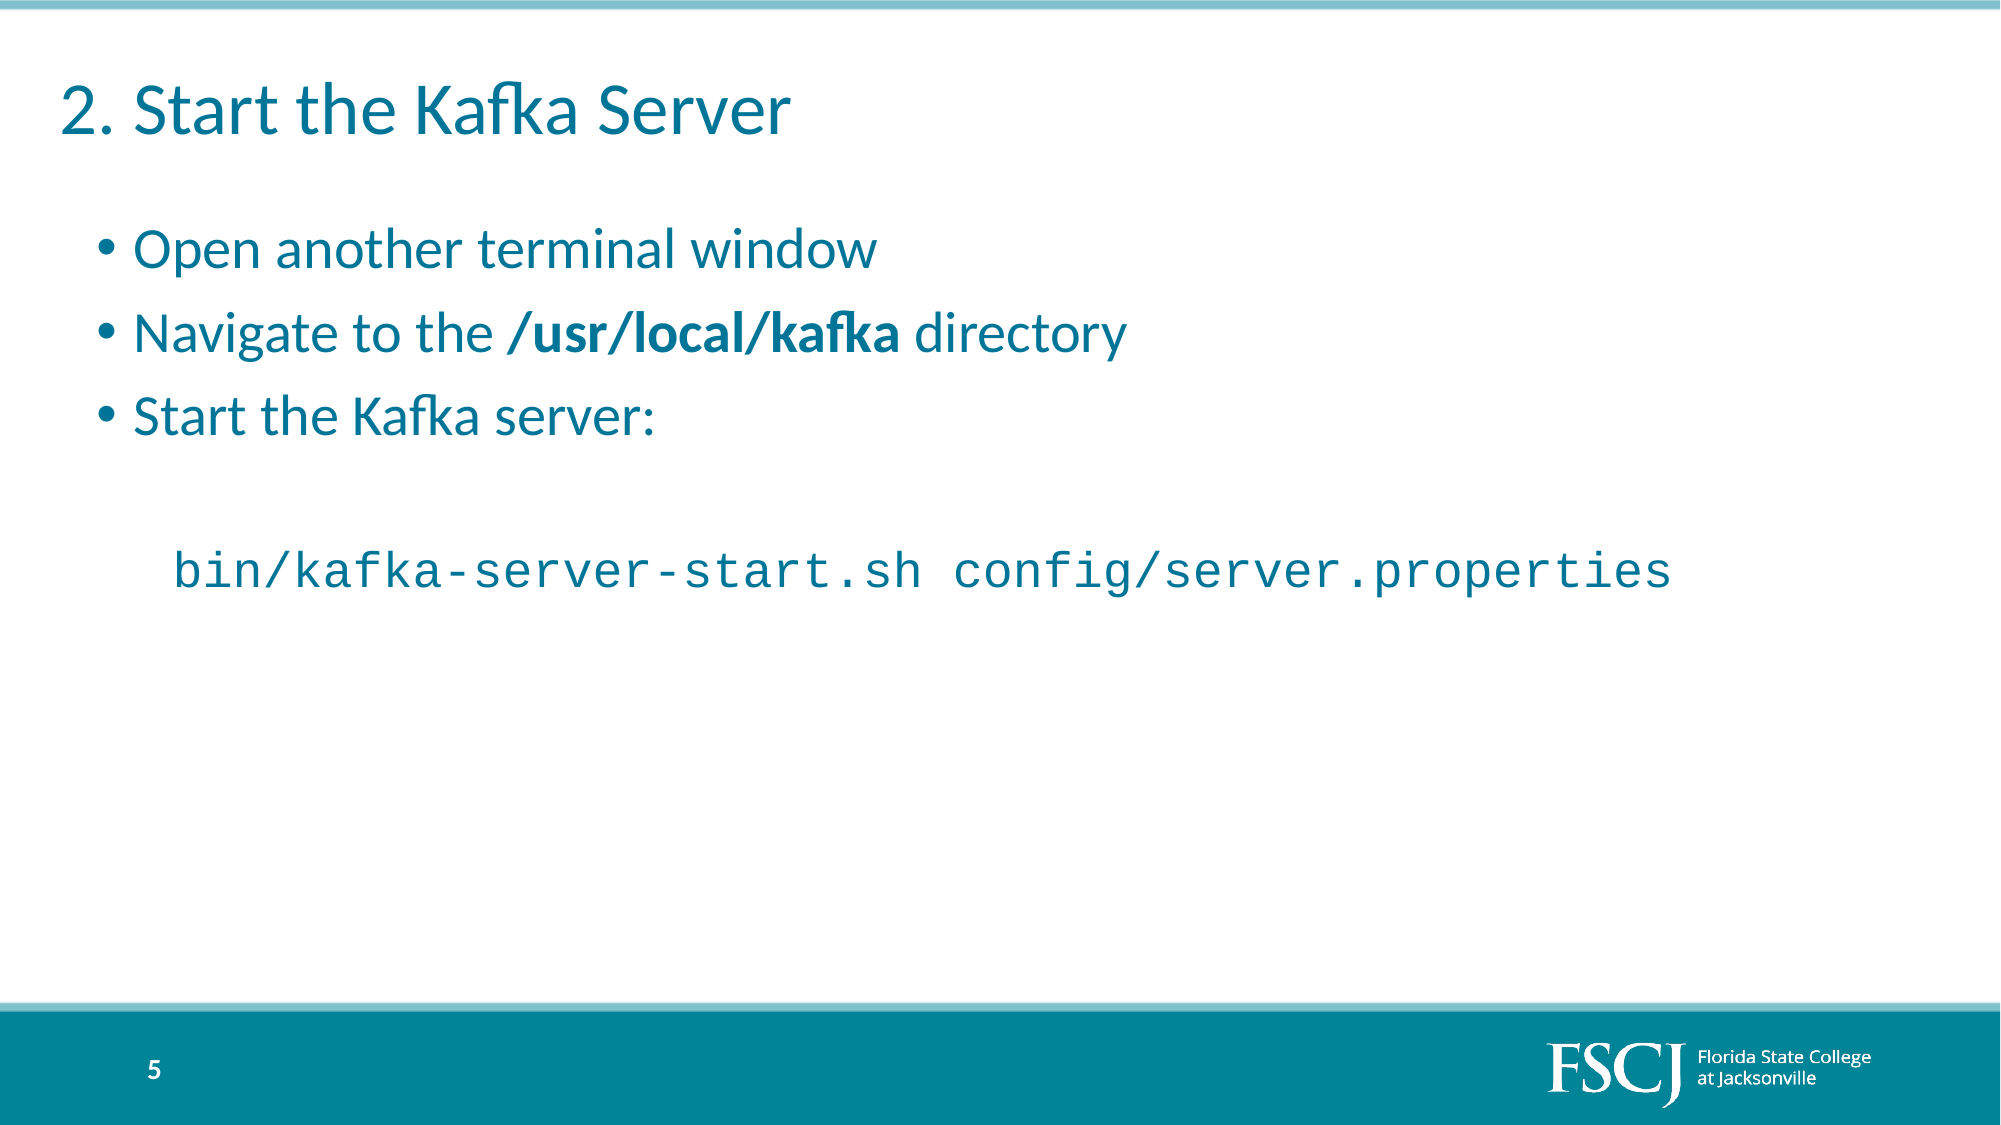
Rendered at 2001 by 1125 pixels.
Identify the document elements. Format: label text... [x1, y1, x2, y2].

list Open another terminal window Navigate to the /usr/local/kafka directory Start the Kafka server: bin/kafka-server-start.sh config/server.properties [81, 210, 1938, 960]
picture [0, 0, 2001, 1125]
title 2. Start the Kafka Server [44, 41, 1954, 179]
